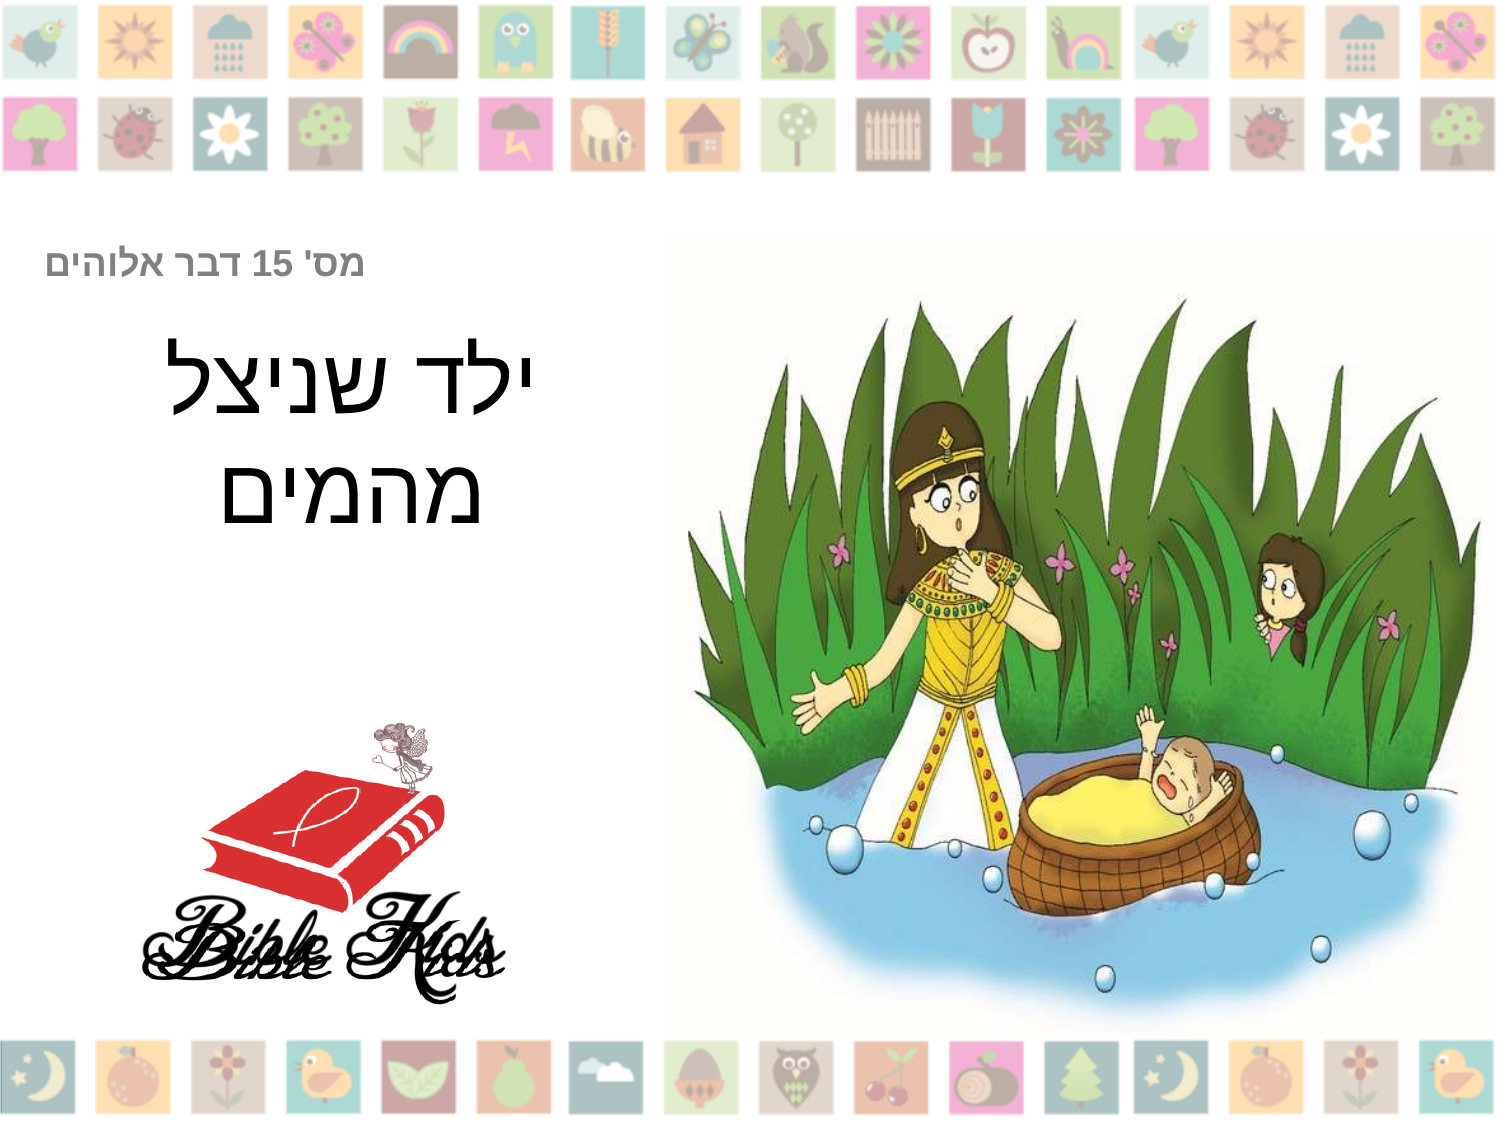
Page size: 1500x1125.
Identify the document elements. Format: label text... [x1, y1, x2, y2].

picture [117, 692, 544, 1027]
text_box ילד שניצל מהמים [29, 314, 663, 550]
text_box מס' 15 דבר אלוהים [29, 231, 514, 292]
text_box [0, 3, 1500, 181]
picture [668, 233, 1495, 1036]
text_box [0, 1028, 1500, 1118]
